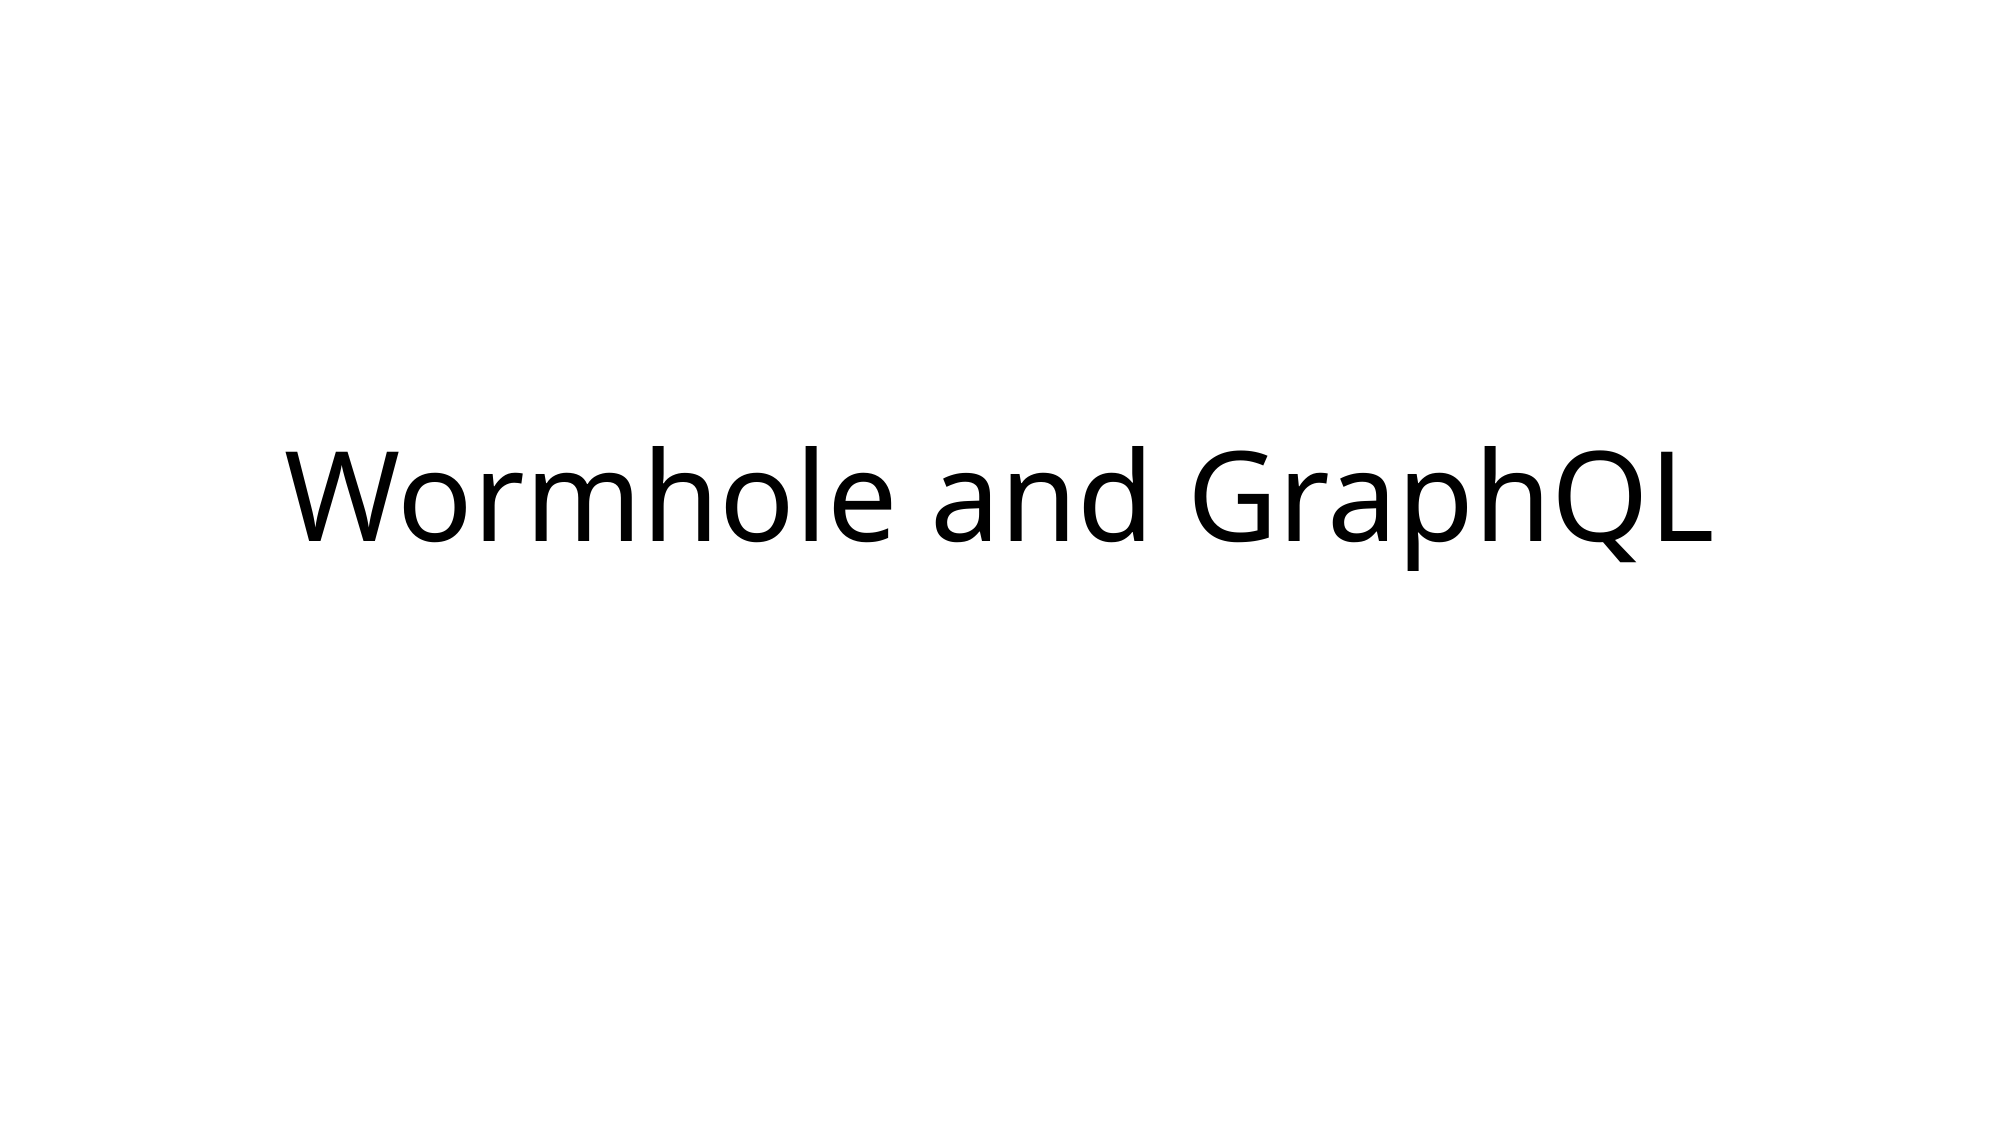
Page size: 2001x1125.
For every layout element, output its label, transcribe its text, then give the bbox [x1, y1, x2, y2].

title Wormhole and GraphQL [249, 184, 1750, 576]
